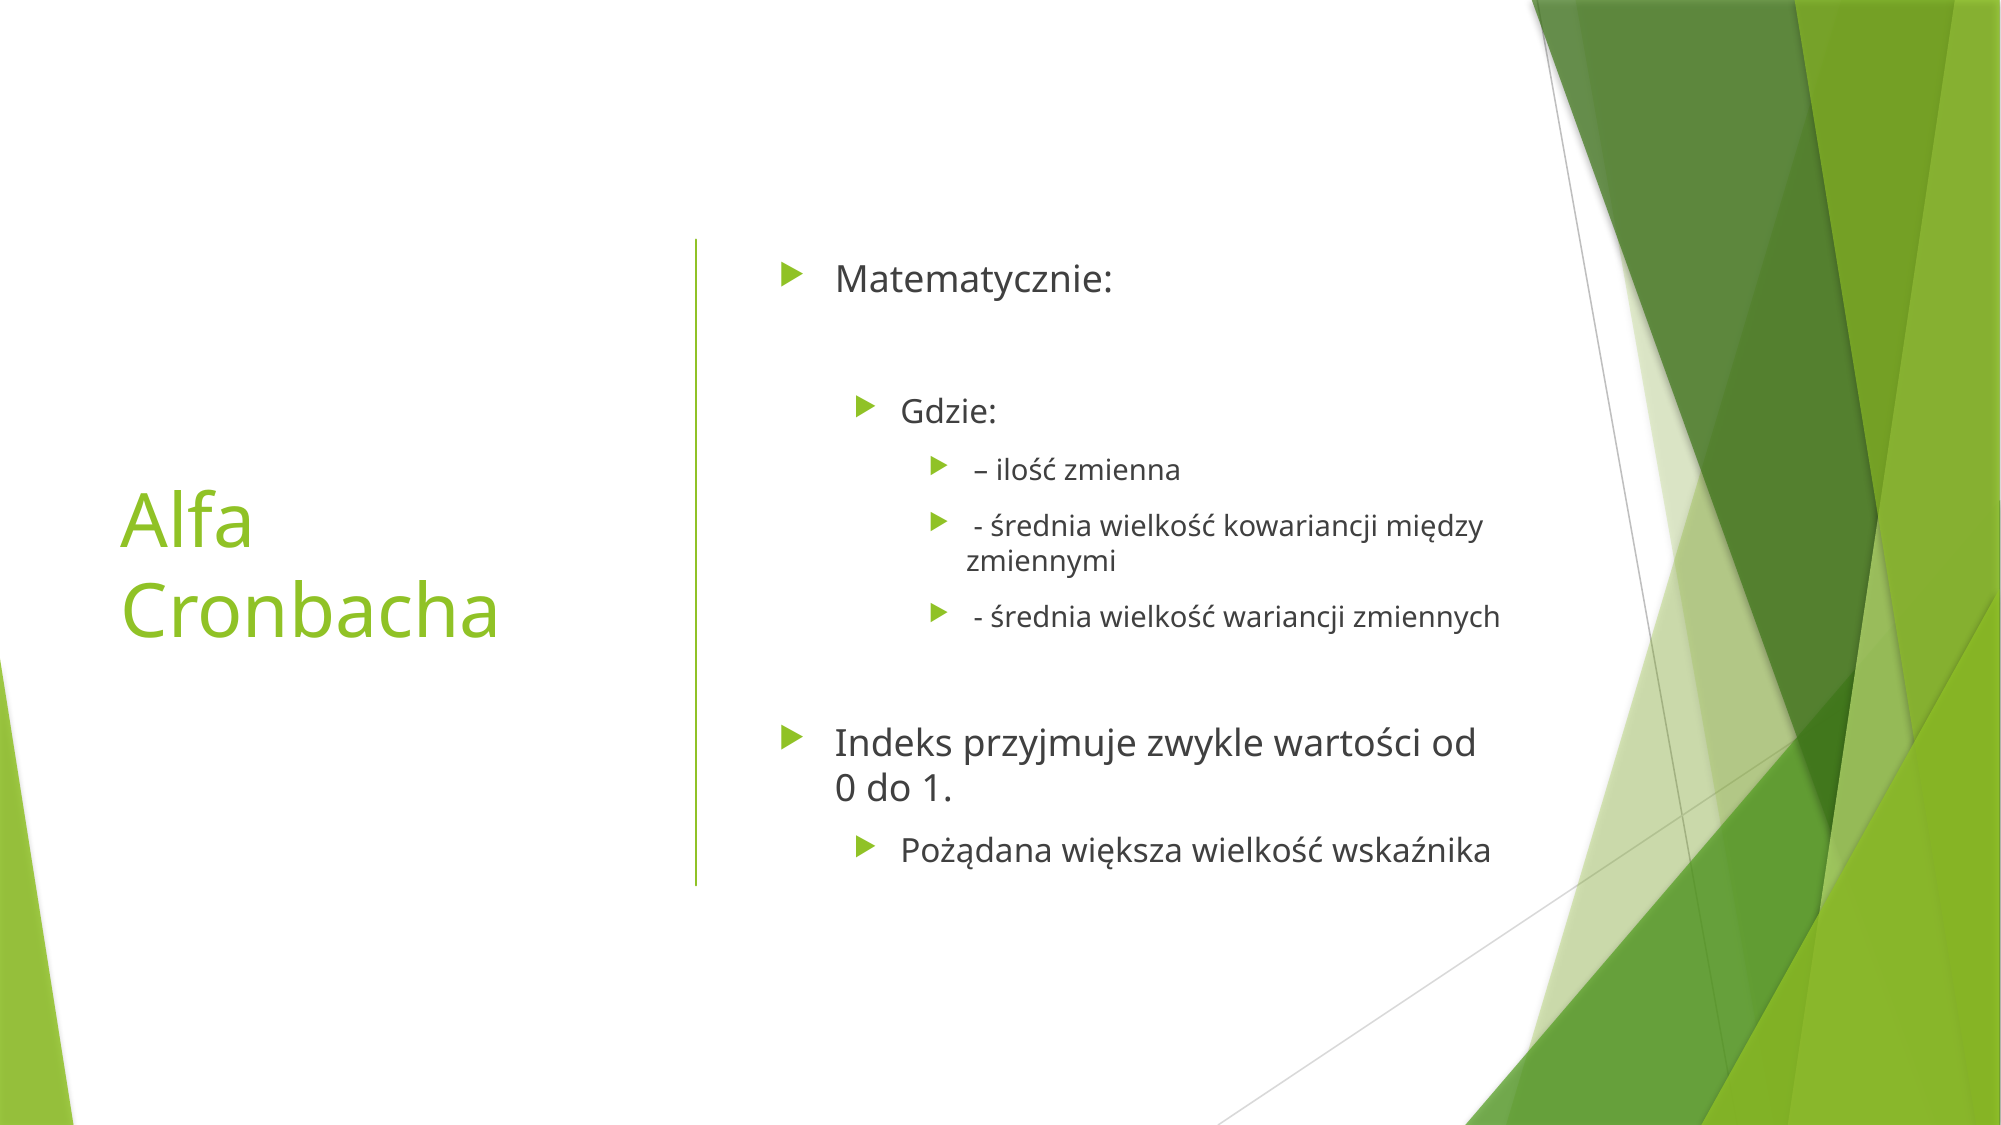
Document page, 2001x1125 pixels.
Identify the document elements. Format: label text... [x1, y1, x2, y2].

title Alfa Cronbacha [105, 133, 658, 991]
